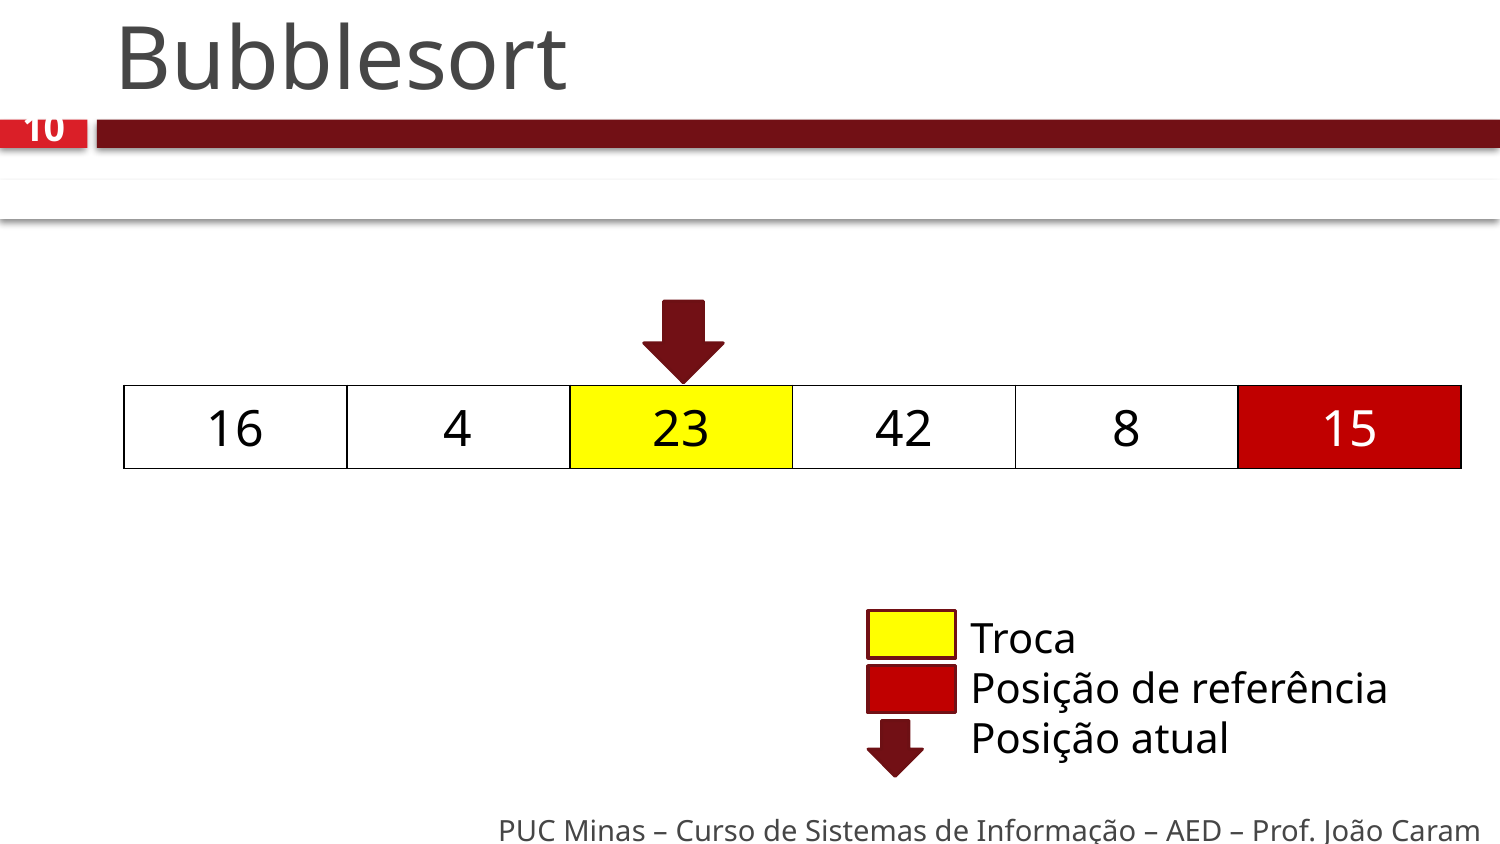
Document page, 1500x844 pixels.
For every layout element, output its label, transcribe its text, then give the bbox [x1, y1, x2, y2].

table_header 16 [125, 386, 346, 468]
table_header 4 [348, 386, 569, 468]
table_header 42 [793, 386, 1015, 468]
table_header 15 [1239, 386, 1460, 468]
footer PUC Minas – Curso de Sistemas de Informação – AED – Prof. João Caram [159, 807, 1497, 844]
title Bubblesort [99, 19, 1483, 115]
table_header 8 [1016, 386, 1237, 468]
slide_number 10 [0, 114, 88, 145]
text_box [642, 299, 725, 384]
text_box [867, 604, 1480, 777]
table_header 23 [571, 386, 792, 468]
